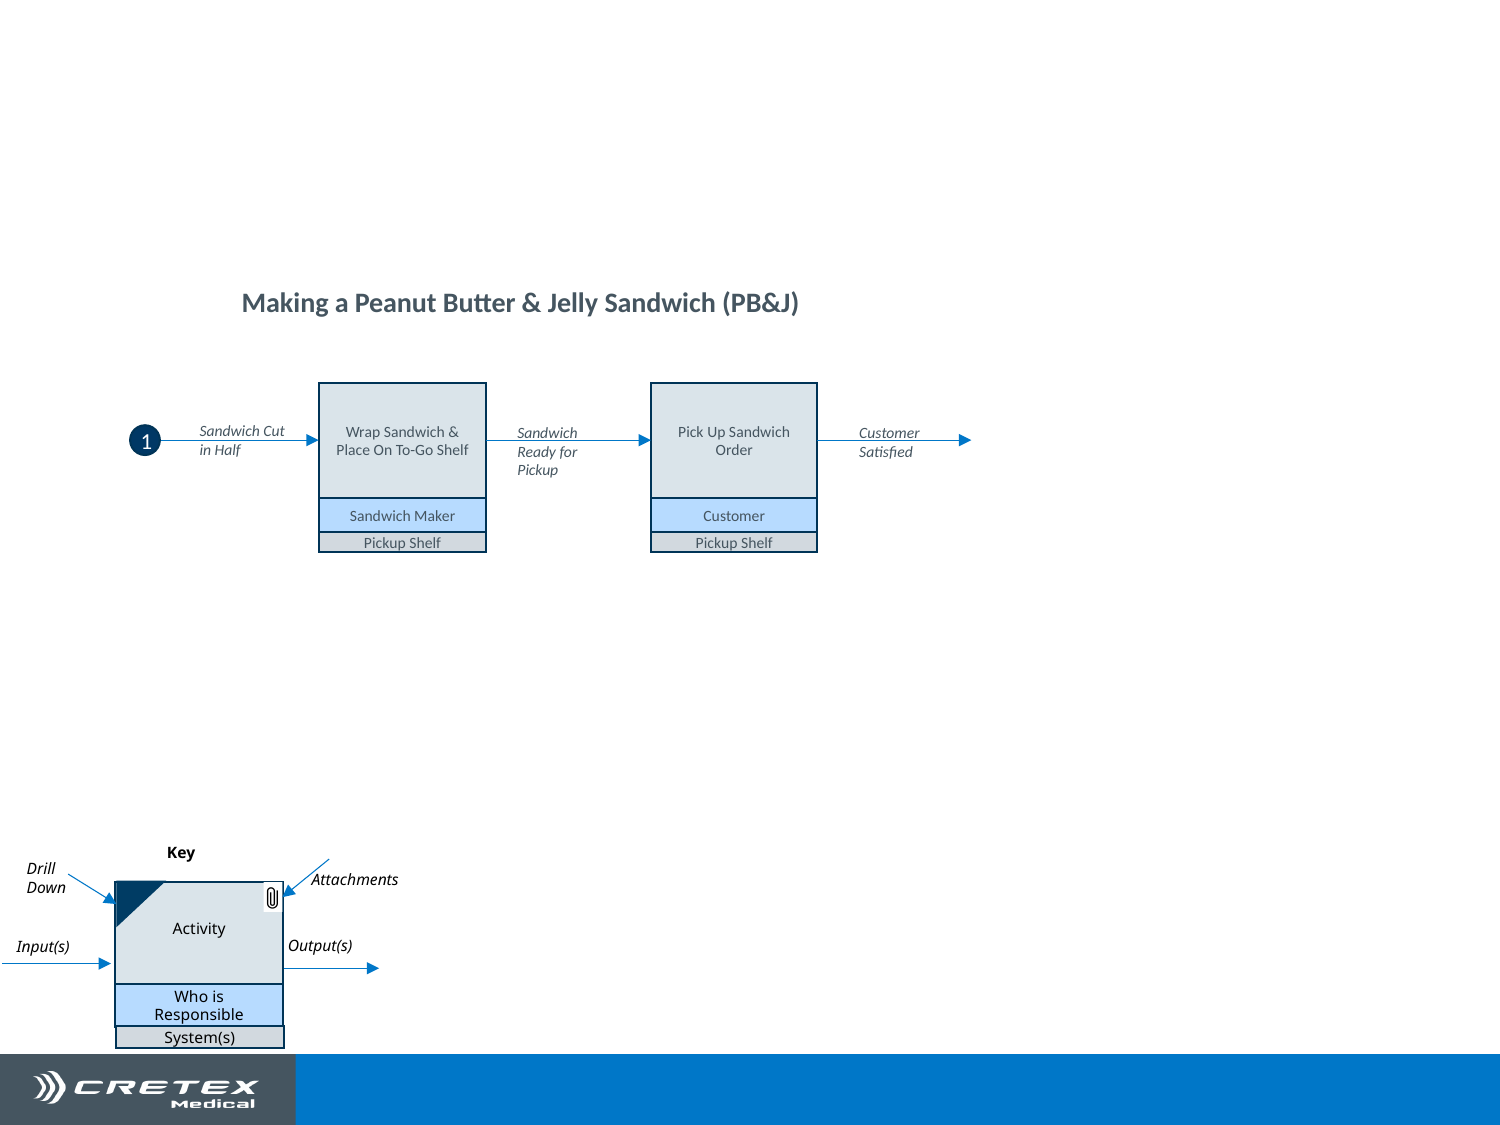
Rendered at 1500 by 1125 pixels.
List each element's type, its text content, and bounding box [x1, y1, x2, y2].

text_box Sandwich Ready for Pickup [502, 441, 615, 487]
text_box Sandwich Maker [318, 497, 487, 531]
text_box Customer [650, 497, 818, 531]
text_box Sandwich Ready for Pickup [502, 415, 615, 440]
text_box Pickup Shelf [318, 531, 487, 553]
text_box Wrap Sandwich & Place On To-Go Shelf [318, 382, 487, 497]
text_box [650, 384, 703, 436]
text_box Sandwich Cut in Half [184, 441, 303, 466]
text_box Making a Peanut Butter & Jelly Sandwich (PB&J) [226, 277, 887, 326]
text_box Customer Satisfied [844, 441, 957, 468]
text_box Pickup Shelf [650, 531, 818, 553]
picture [33, 1071, 259, 1108]
text_box Sandwich Cut in Half [184, 413, 303, 440]
text_box 1 [129, 424, 161, 457]
text_box [318, 384, 372, 436]
text_box Pick Up Sandwich Order [650, 382, 818, 497]
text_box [1, 835, 466, 1049]
text_box Customer Satisfied [844, 415, 957, 440]
